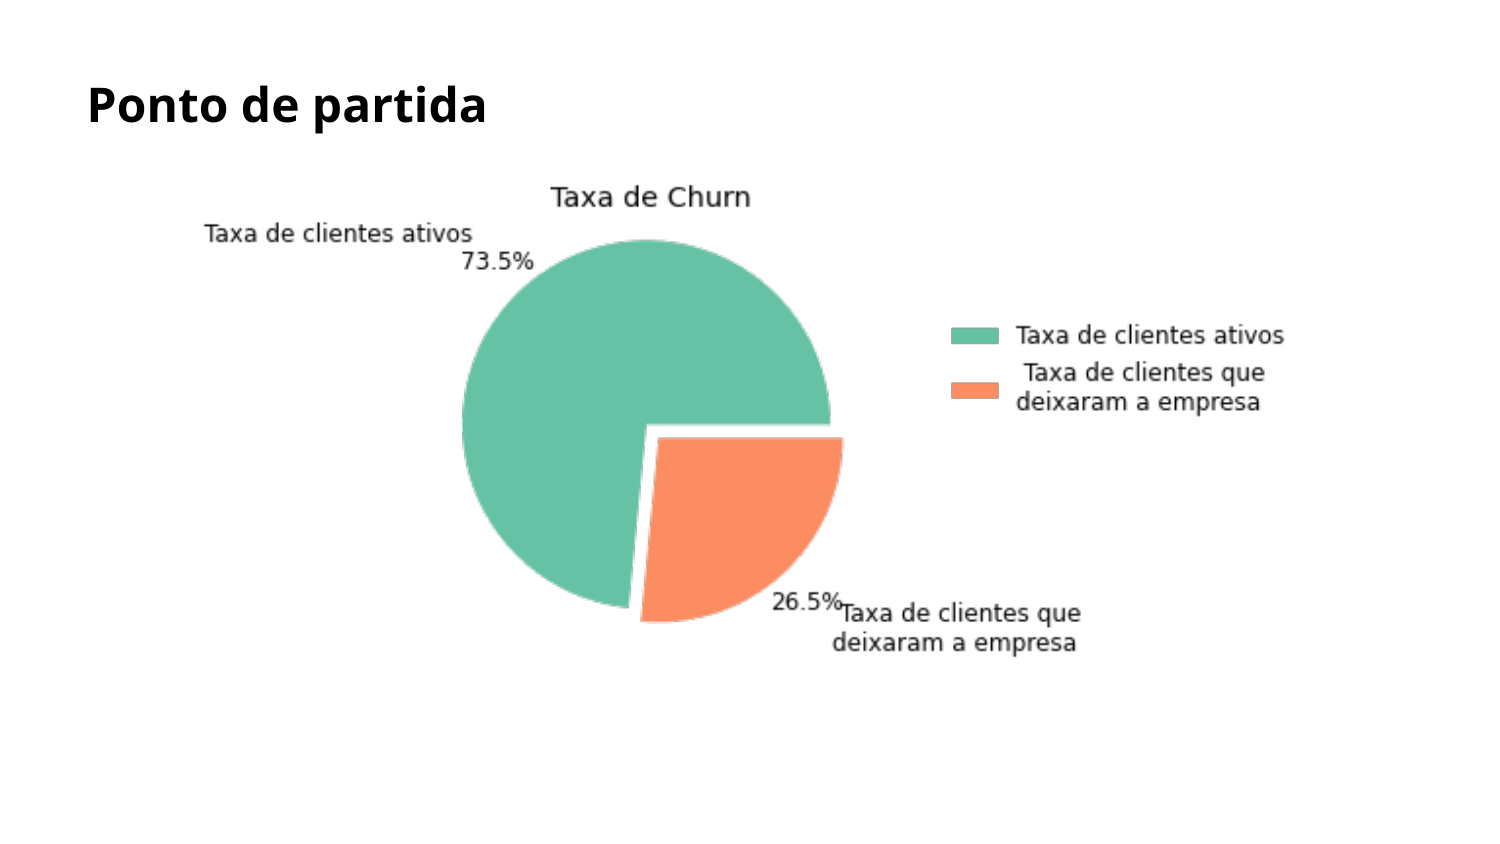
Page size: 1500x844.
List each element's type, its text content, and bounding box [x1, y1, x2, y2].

text_box Ponto de partida [71, 59, 579, 147]
picture [191, 172, 1309, 672]
